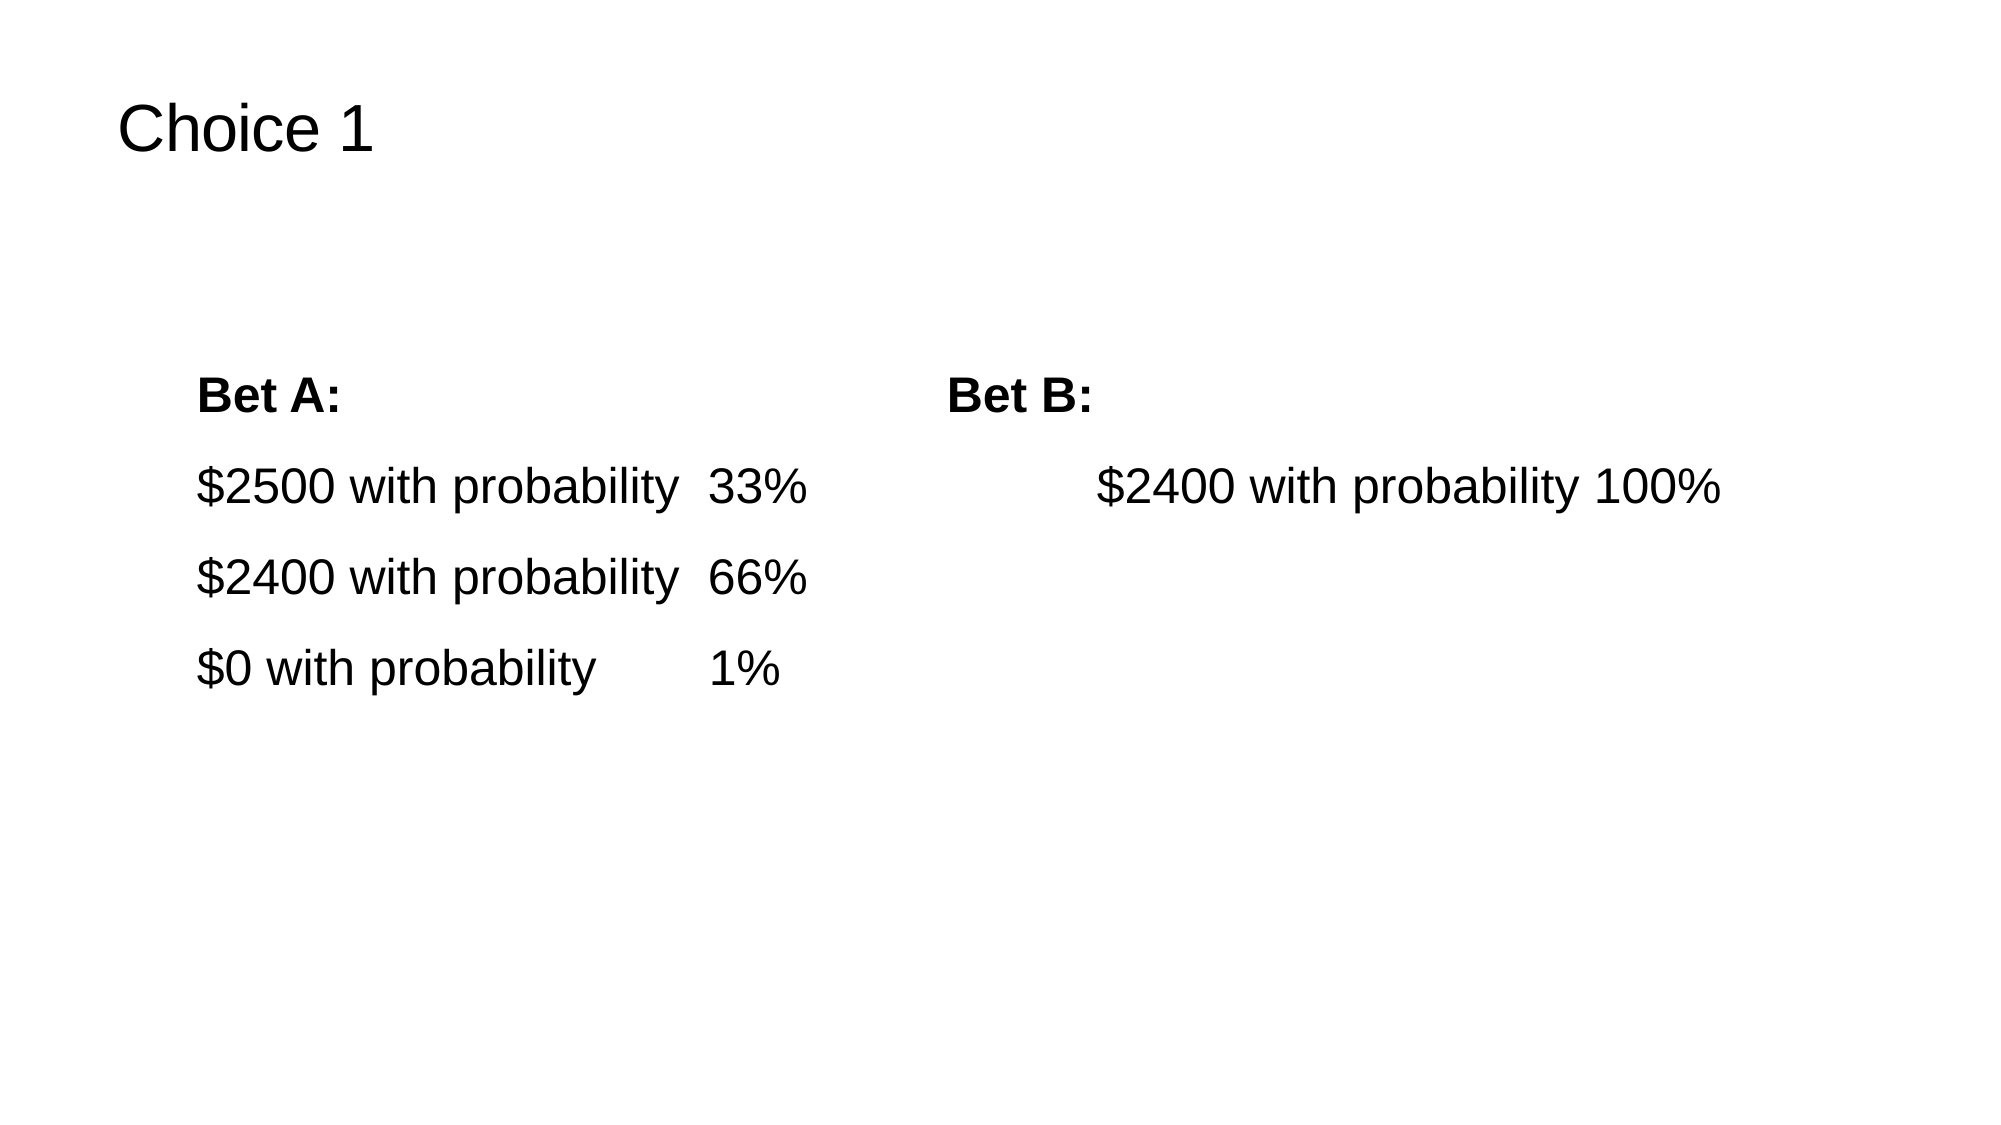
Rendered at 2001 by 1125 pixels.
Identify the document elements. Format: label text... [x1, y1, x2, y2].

text_box Choice 1 [102, 96, 1797, 174]
